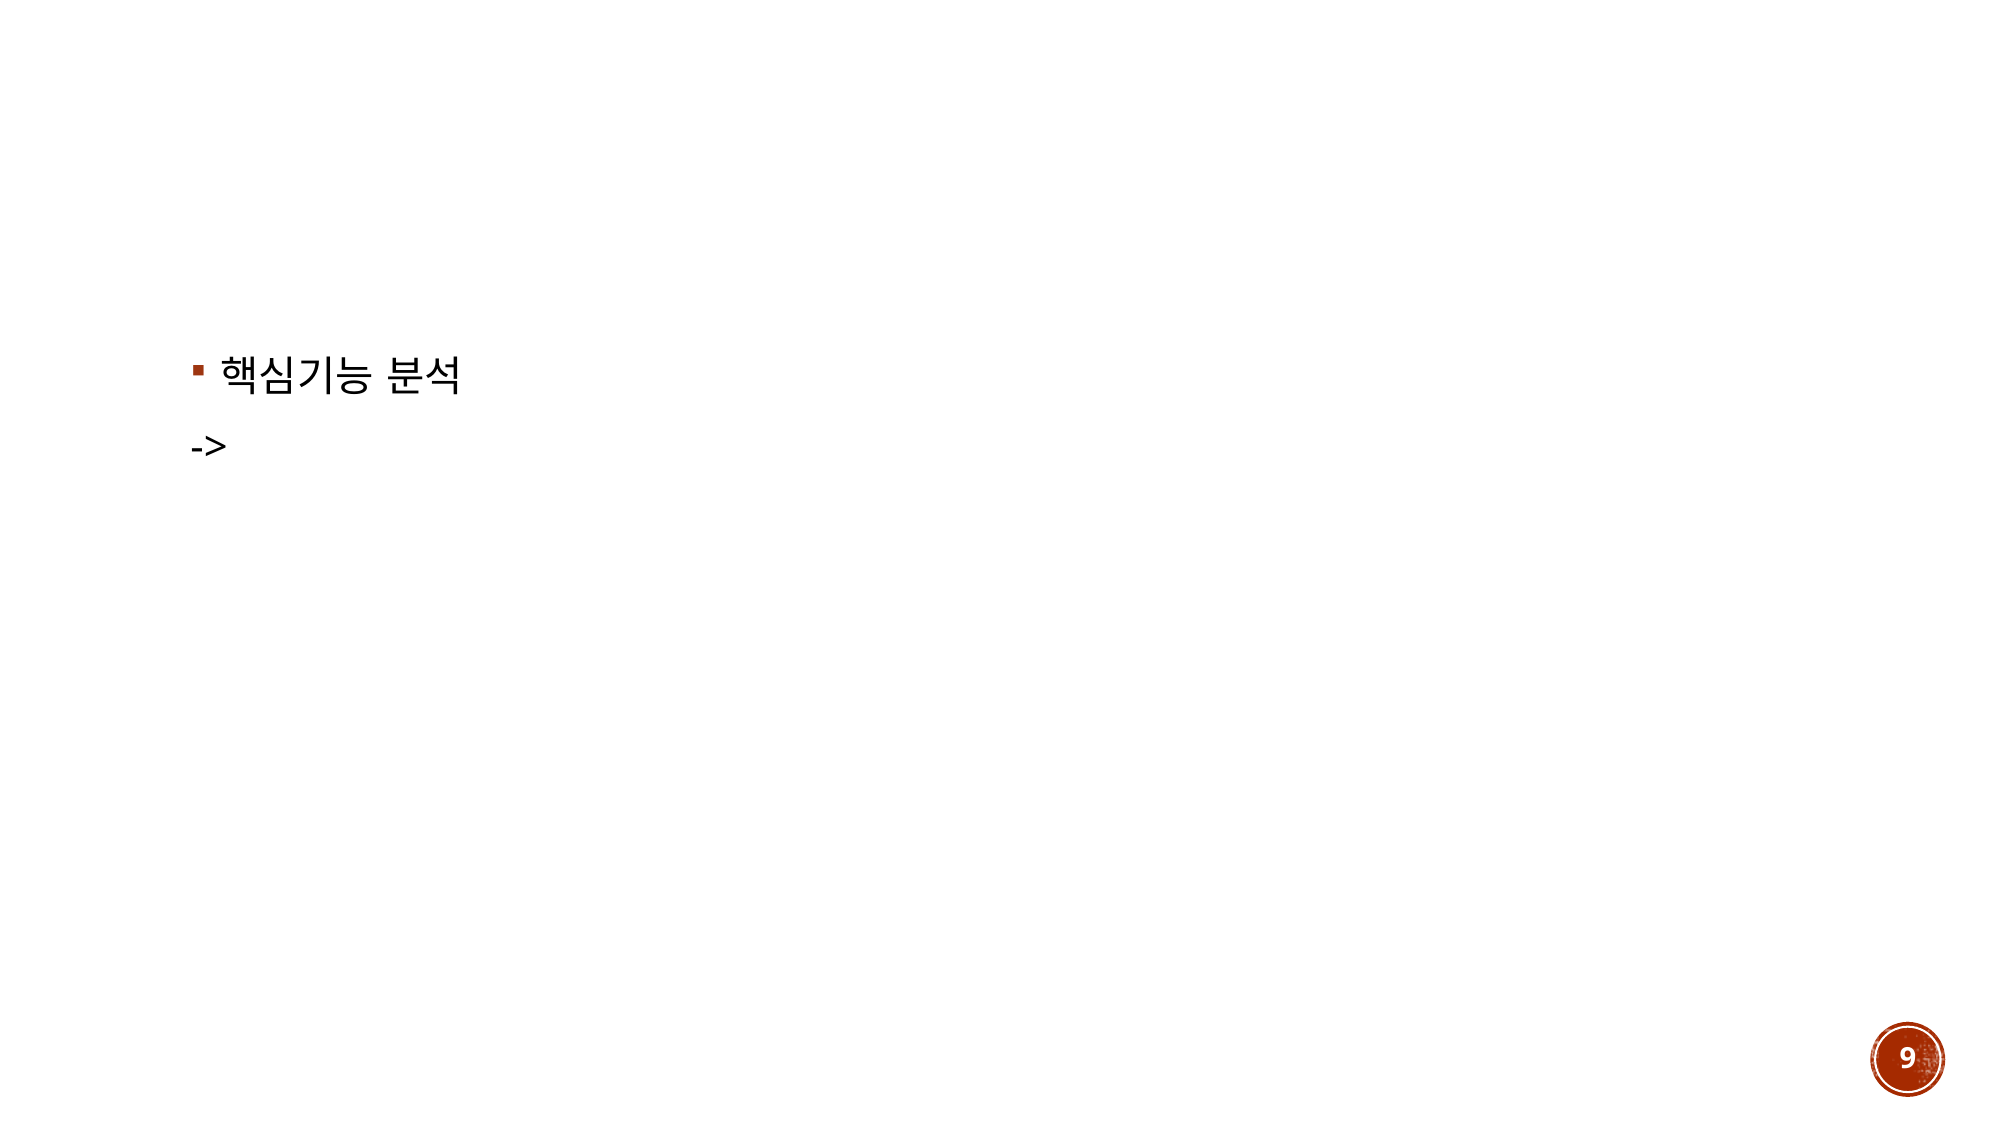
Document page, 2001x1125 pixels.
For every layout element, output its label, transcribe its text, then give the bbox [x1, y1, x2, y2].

slide_number 9 [1855, 1028, 1961, 1089]
list 핵심기능 분석 -> [175, 348, 1826, 1013]
